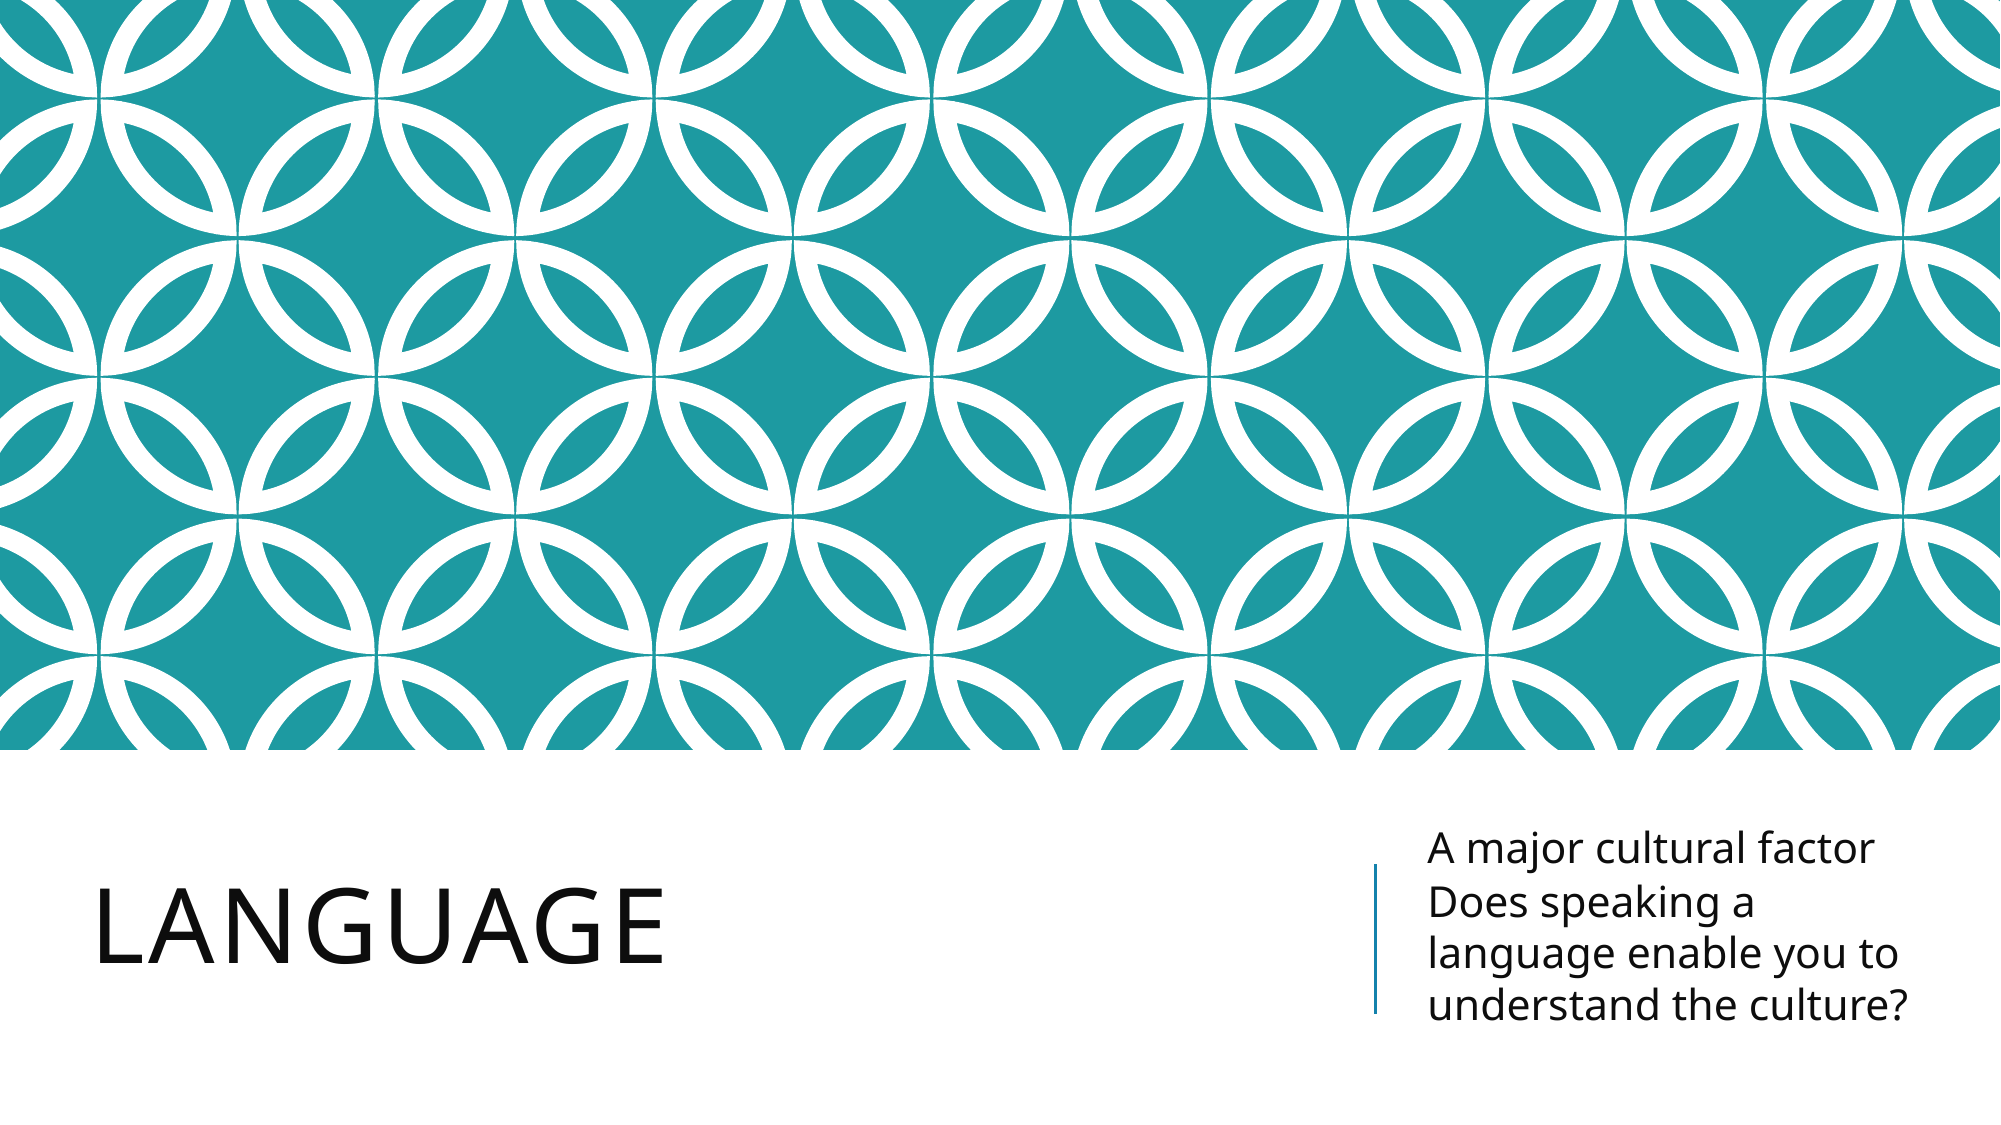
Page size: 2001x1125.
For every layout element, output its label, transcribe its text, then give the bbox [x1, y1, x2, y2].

list A major cultural factor Does speaking a language enable you to understand the culture? [1412, 813, 1938, 1054]
title LANGUAGE [75, 813, 1350, 1054]
